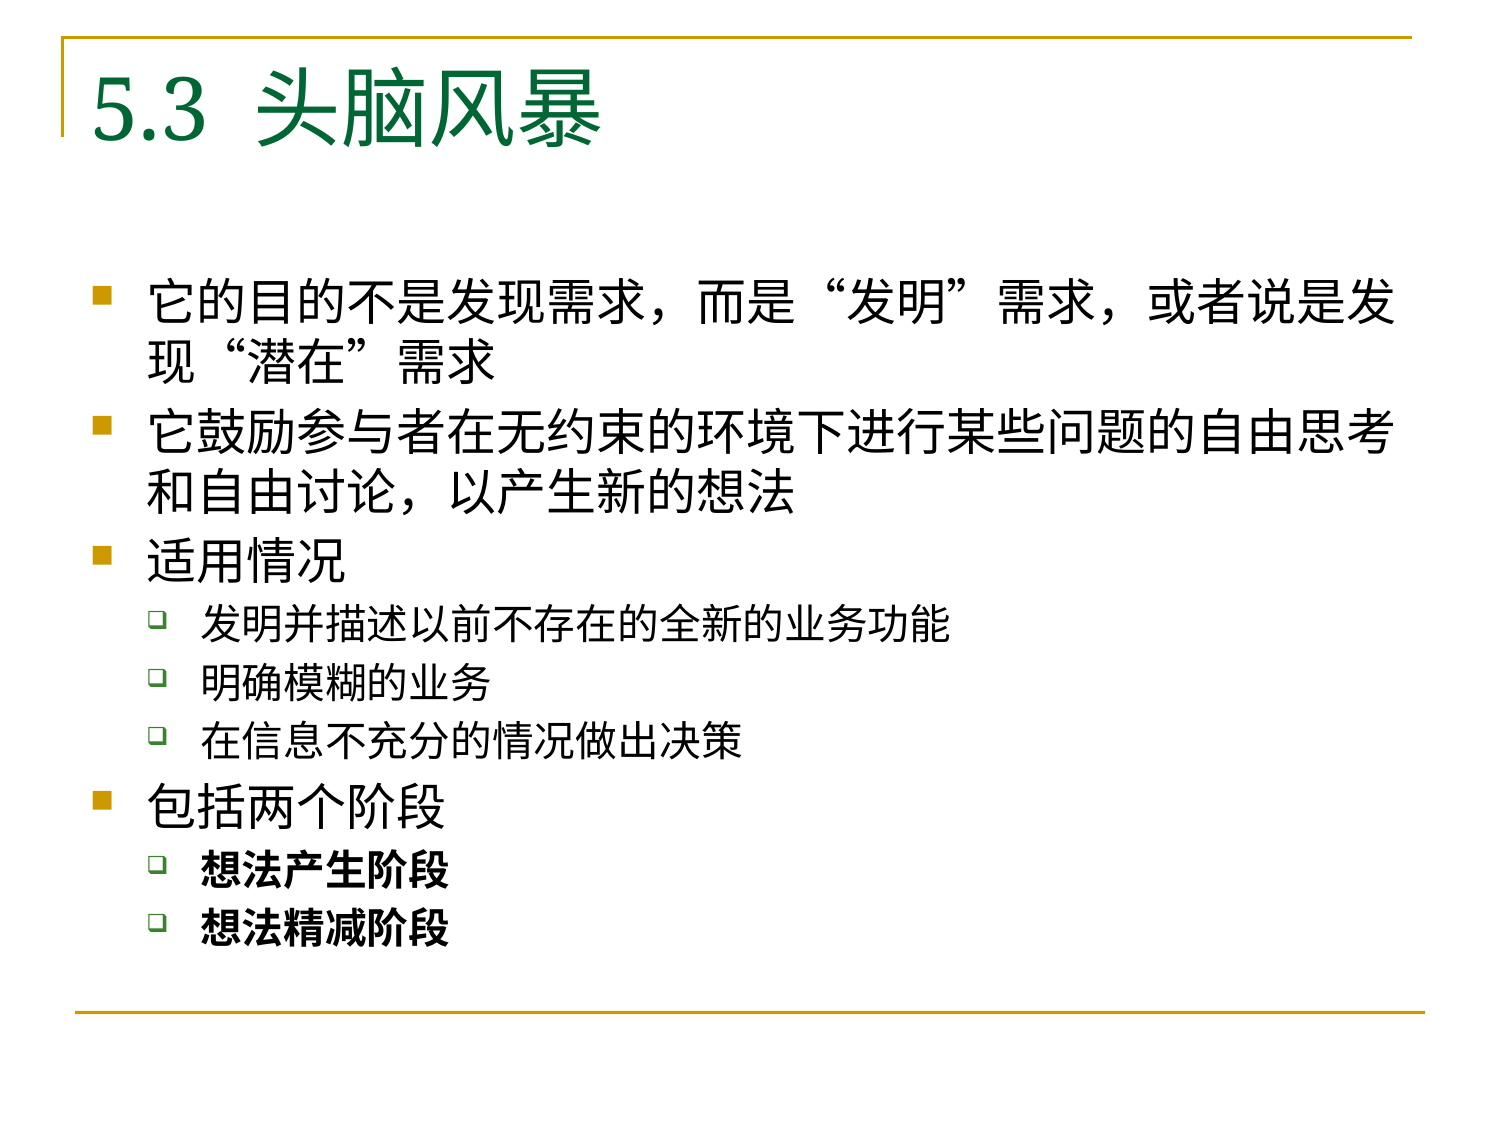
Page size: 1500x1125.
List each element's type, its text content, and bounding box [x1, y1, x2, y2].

list 它的目的不是发现需求，而是“发明”需求，或者说是发现“潜在”需求 它鼓励参与者在无约束的环境下进行某些问题的自由思考和自由讨论，以产生新的想法 适用情况 发明并描述以前不存在的全新的业务功能 明确模糊的业务 在信息不充分的情况做出决策 包括两个阶段 想法产生阶段 想法精减阶段 [75, 262, 1425, 1006]
title 5.3 头脑风暴 [75, 45, 1425, 233]
